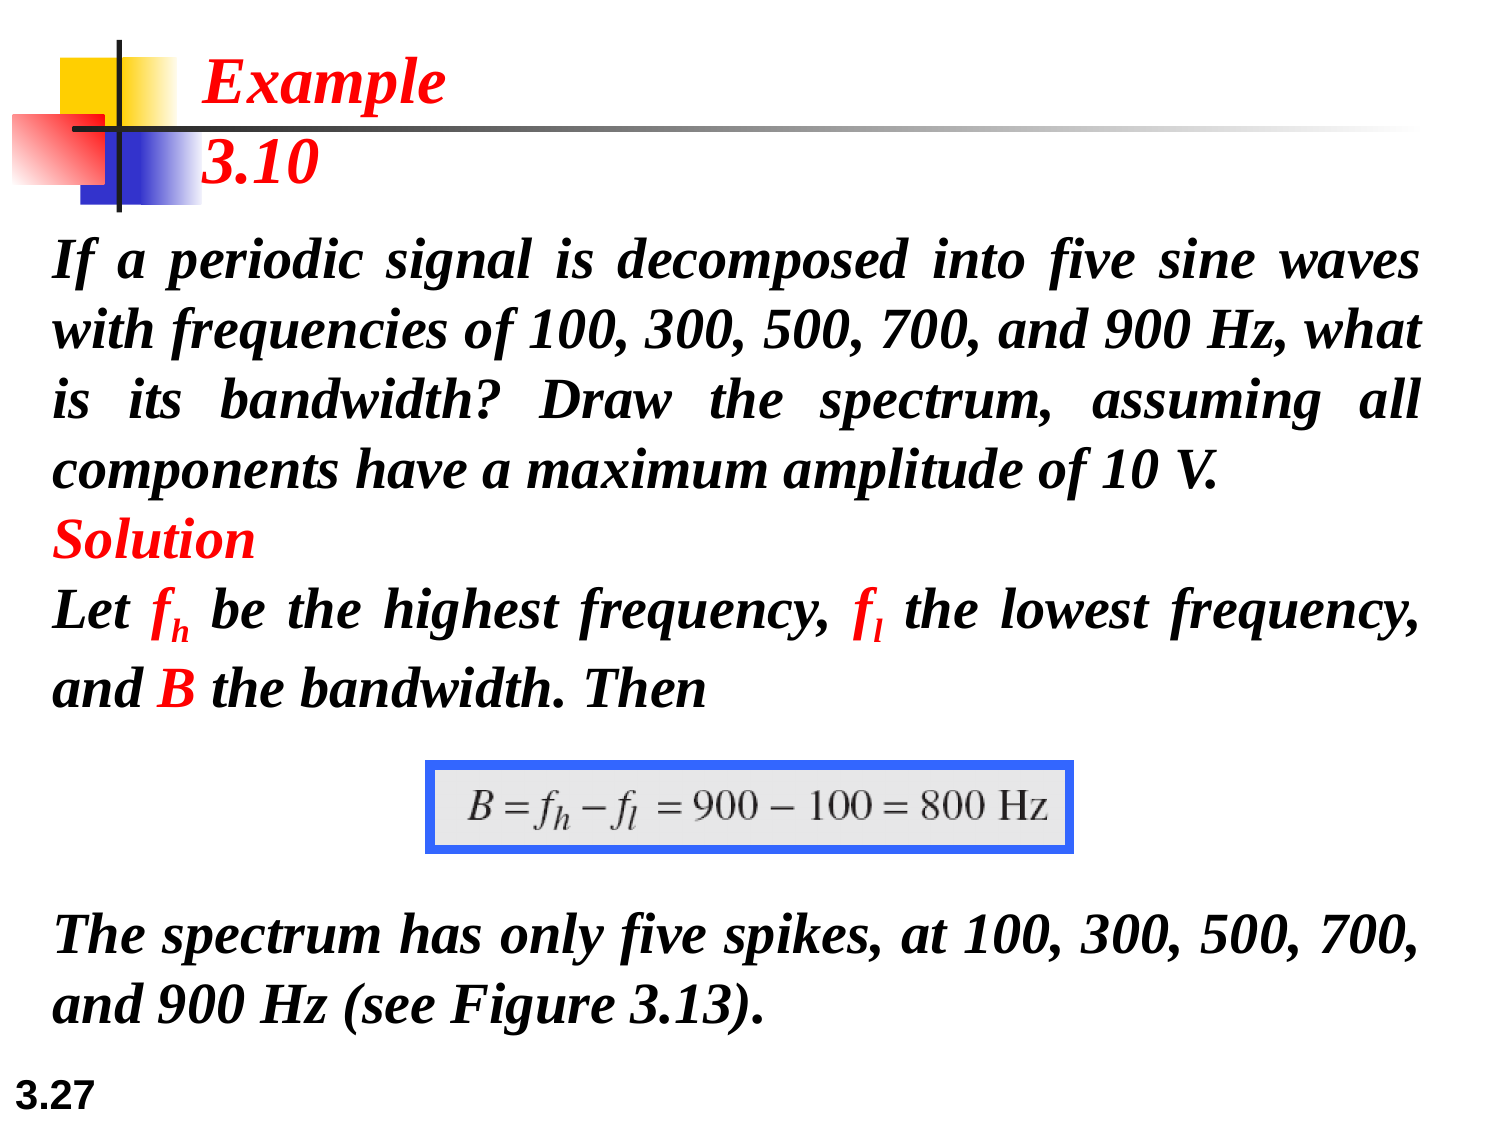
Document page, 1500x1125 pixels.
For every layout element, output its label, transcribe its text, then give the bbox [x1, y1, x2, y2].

text_box If a periodic signal is decomposed into five sine waves with frequencies of 100, 300, 500, 700, and 900 Hz, what is its bandwidth? Draw the spectrum, assuming all components have a maximum amplitude of 10 V. Solution Let fh be the highest frequency, fl the lowest frequency, and B the bandwidth. Then [37, 212, 1438, 727]
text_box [80, 126, 202, 205]
text_box Example 3.10 [187, 29, 596, 205]
text_box [596, 126, 1423, 132]
text_box [72, 126, 79, 132]
text_box [12, 114, 105, 185]
text_box [122, 57, 177, 125]
text_box [24, 237, 1475, 863]
text_box [60, 57, 116, 125]
picture [434, 769, 1066, 846]
text_box [116, 39, 122, 125]
text_box 3.‹#› [0, 1049, 313, 1125]
text_box The spectrum has only five spikes, at 100, 300, 500, 700, and 900 Hz (see Figure 3.13). [37, 887, 1438, 1043]
